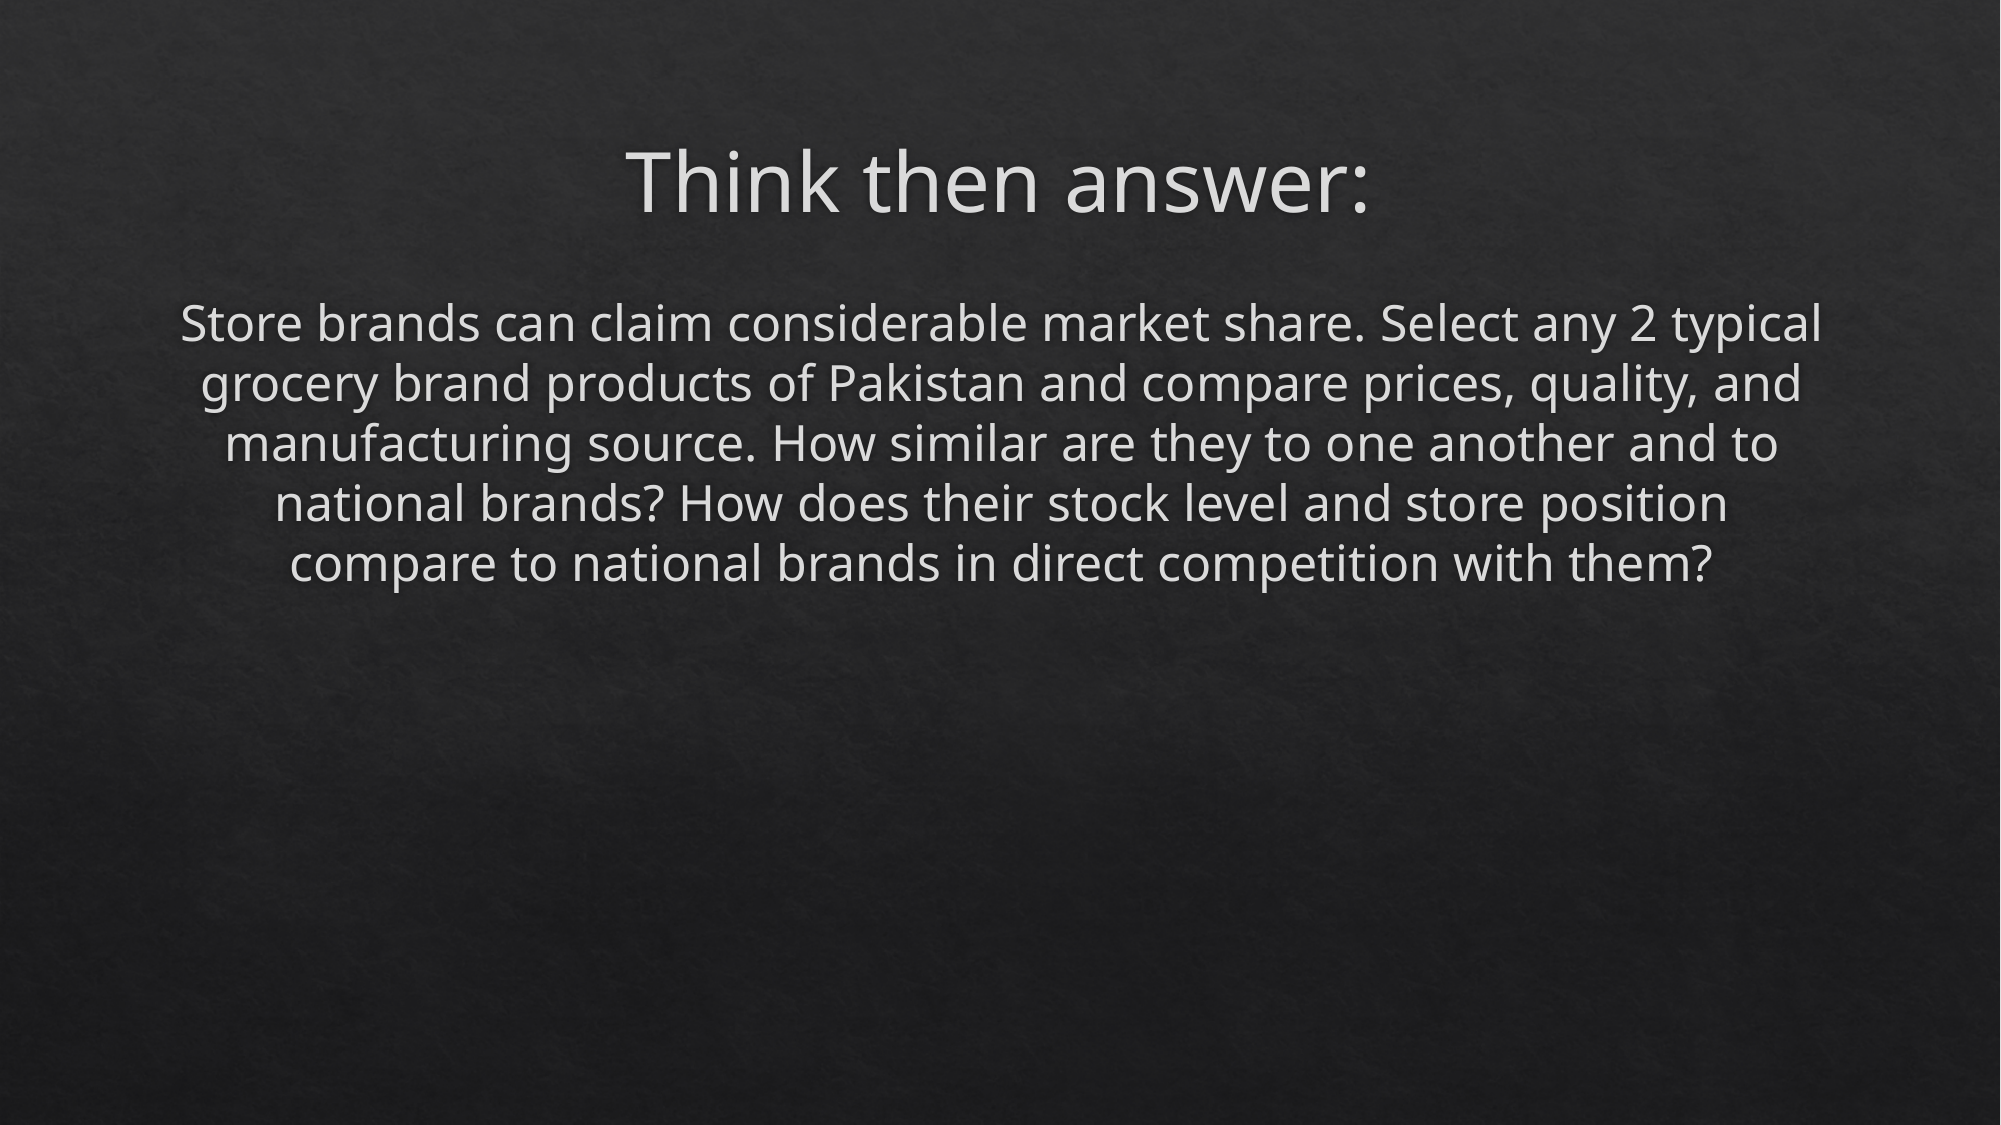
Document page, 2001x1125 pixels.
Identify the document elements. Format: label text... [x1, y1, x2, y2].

title Think then answer: [149, 99, 1849, 260]
list Store brands can claim considerable market share. Select any 2 typical grocery brand products of Pakistan and compare prices, quality, and manufacturing source. How similar are they to one another and to national brands? How does their stock level and store position compare to national brands in direct competition with them? [149, 284, 1849, 950]
